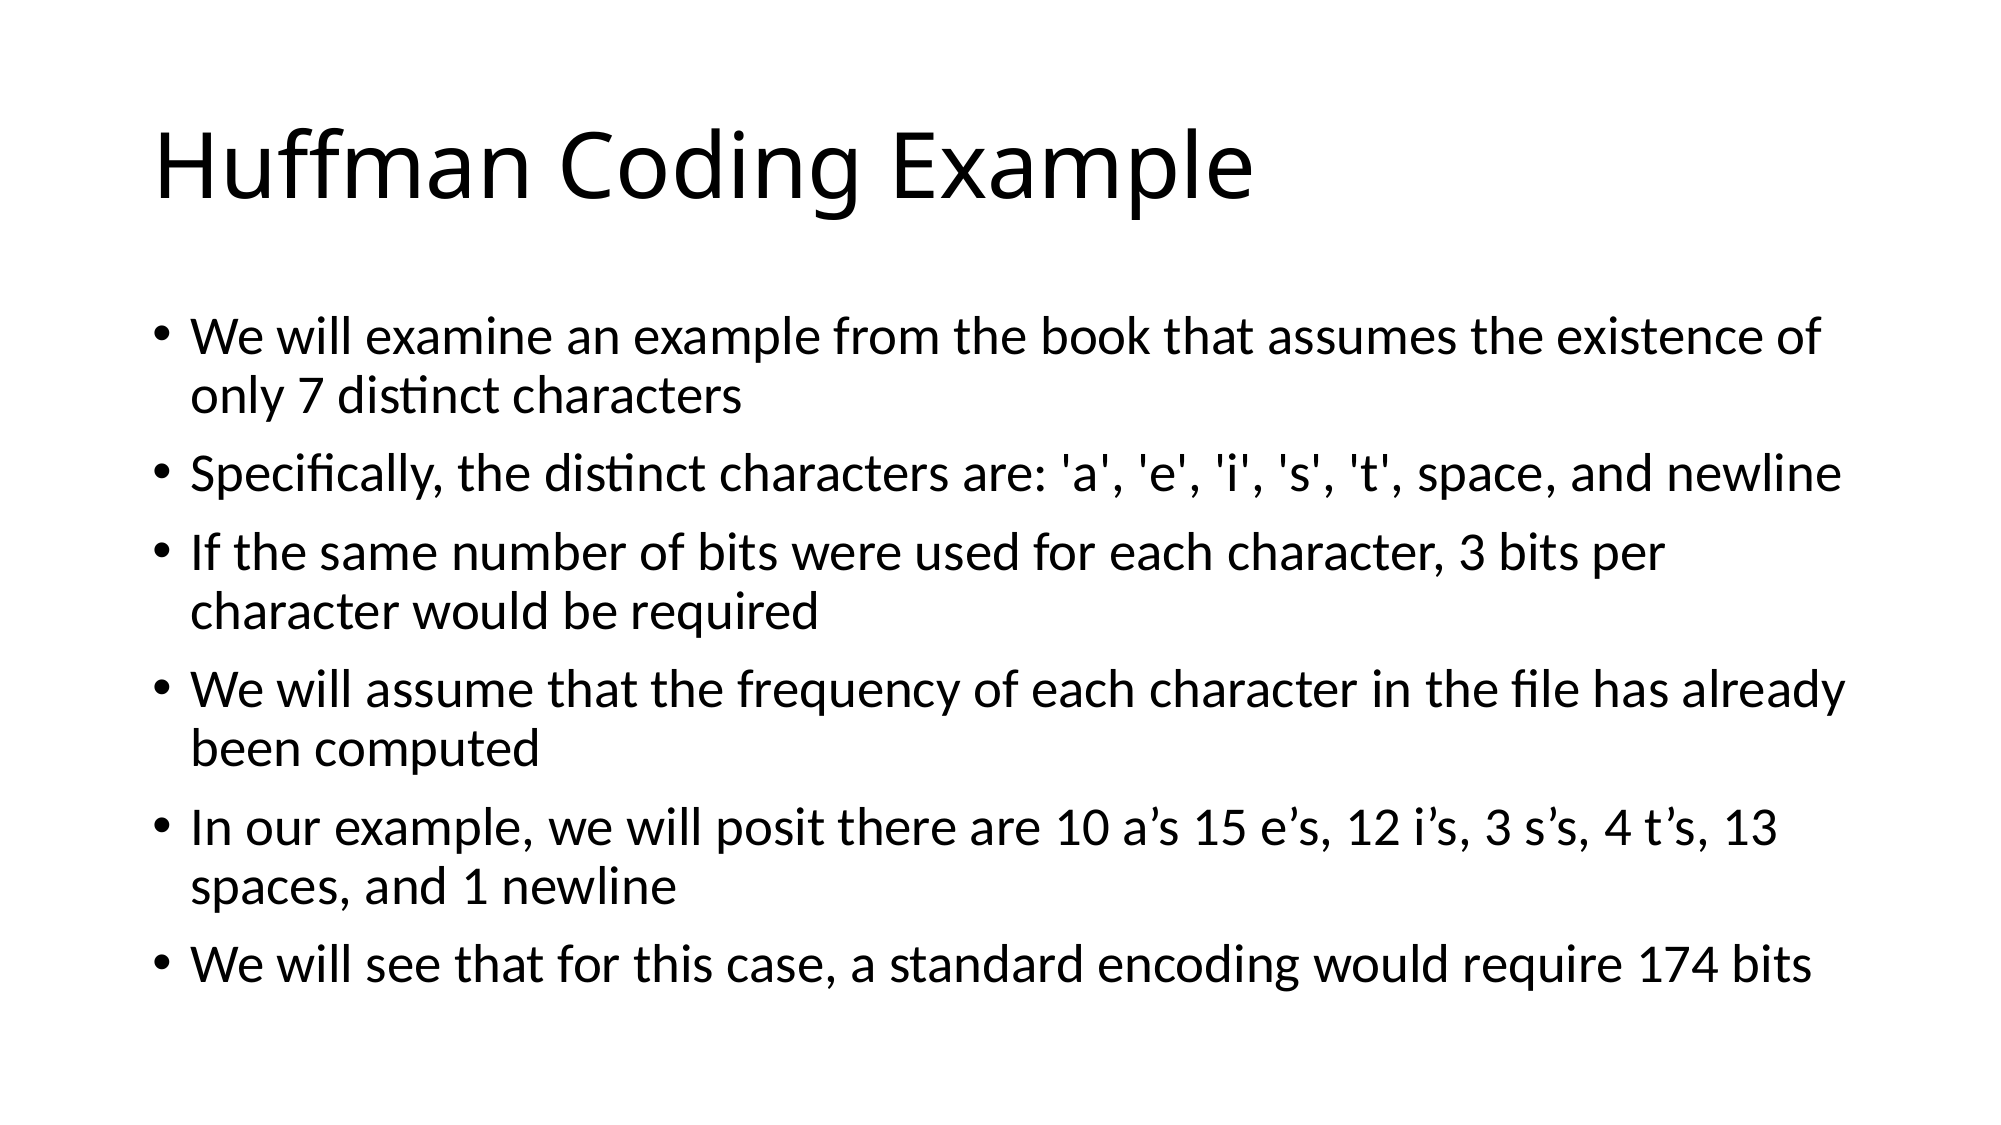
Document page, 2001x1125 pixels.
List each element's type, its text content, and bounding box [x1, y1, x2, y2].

list We will examine an example from the book that assumes the existence of only 7 distinct characters Specifically, the distinct characters are: 'a', 'e', 'i', 's', 't', space, and newline If the same number of bits were used for each character, 3 bits per character would be required We will assume that the frequency of each character in the file has already been computed In our example, we will posit there are 10 a’s 15 e’s, 12 i’s, 3 s’s, 4 t’s, 13 spaces, and 1 newline We will see that for this case, a standard encoding would require 174 bits [137, 299, 1863, 1014]
title Huffman Coding Example [137, 59, 1863, 278]
